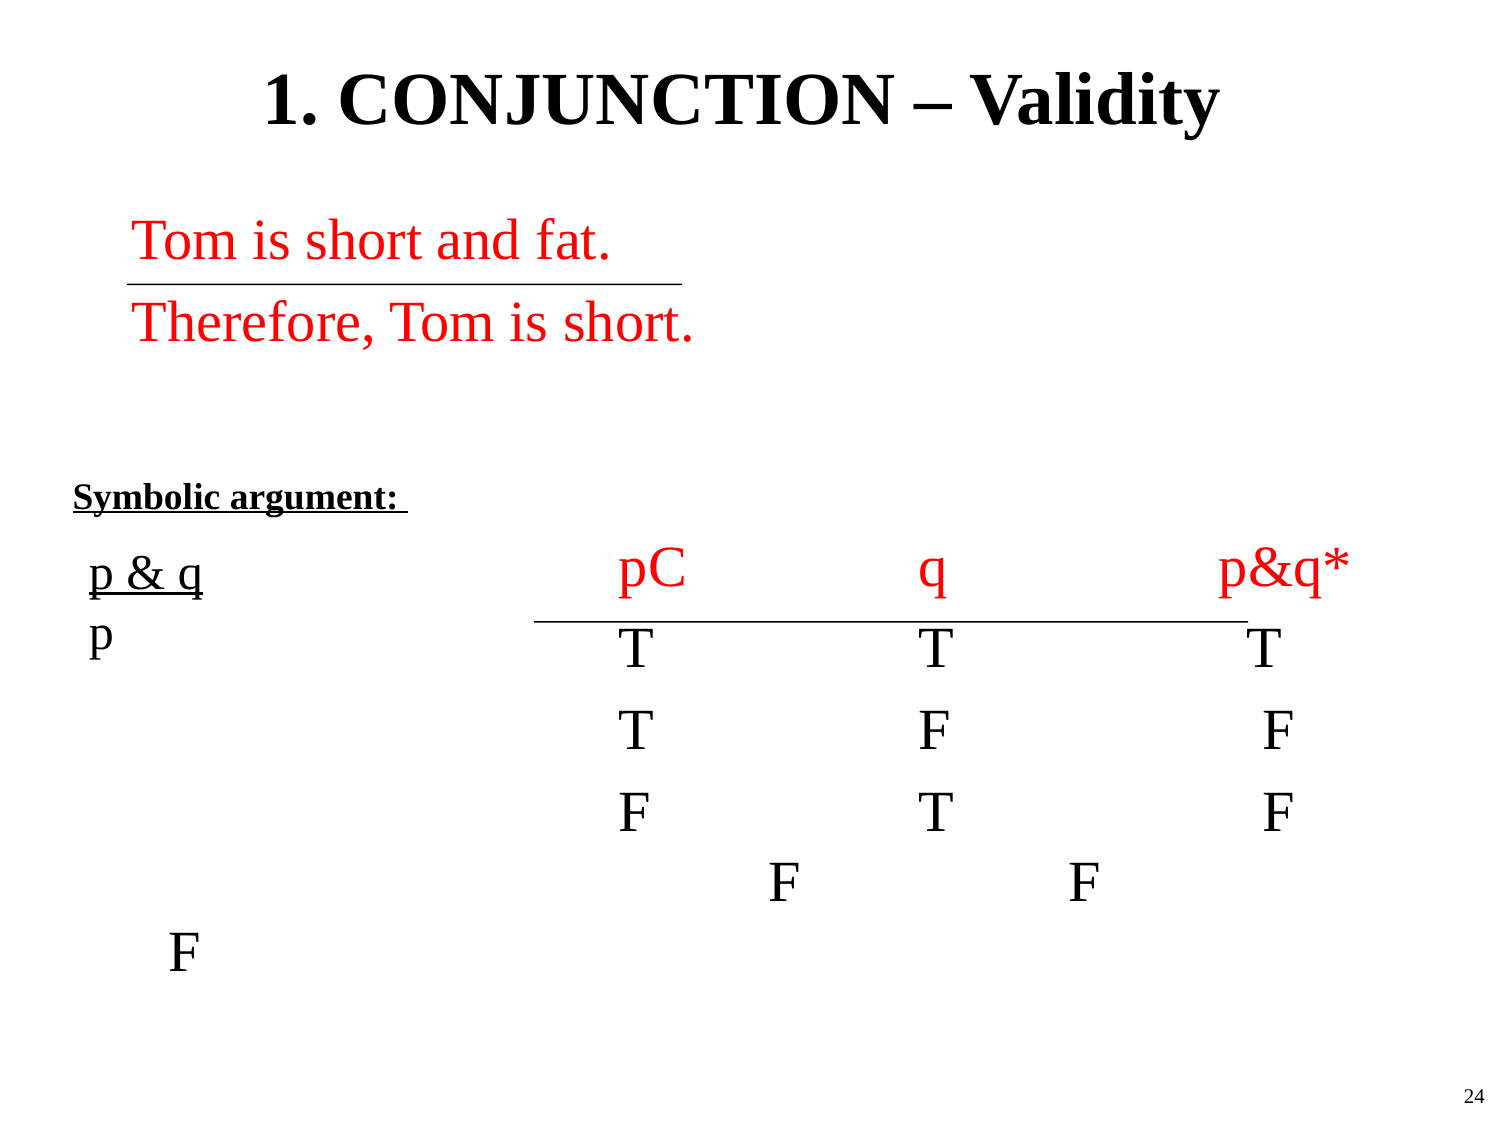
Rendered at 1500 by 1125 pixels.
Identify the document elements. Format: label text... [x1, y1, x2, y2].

title 1. CONJUNCTION – Validity [104, 62, 1380, 128]
text_box p & q p [74, 531, 315, 667]
slide_number 24 [1187, 1074, 1500, 1125]
text_box Symbolic argument: [57, 464, 425, 524]
list Tom is short and fat. Therefore, Tom is short. pC q p&q* T T T T F F F T F F F F [60, 193, 1443, 1084]
